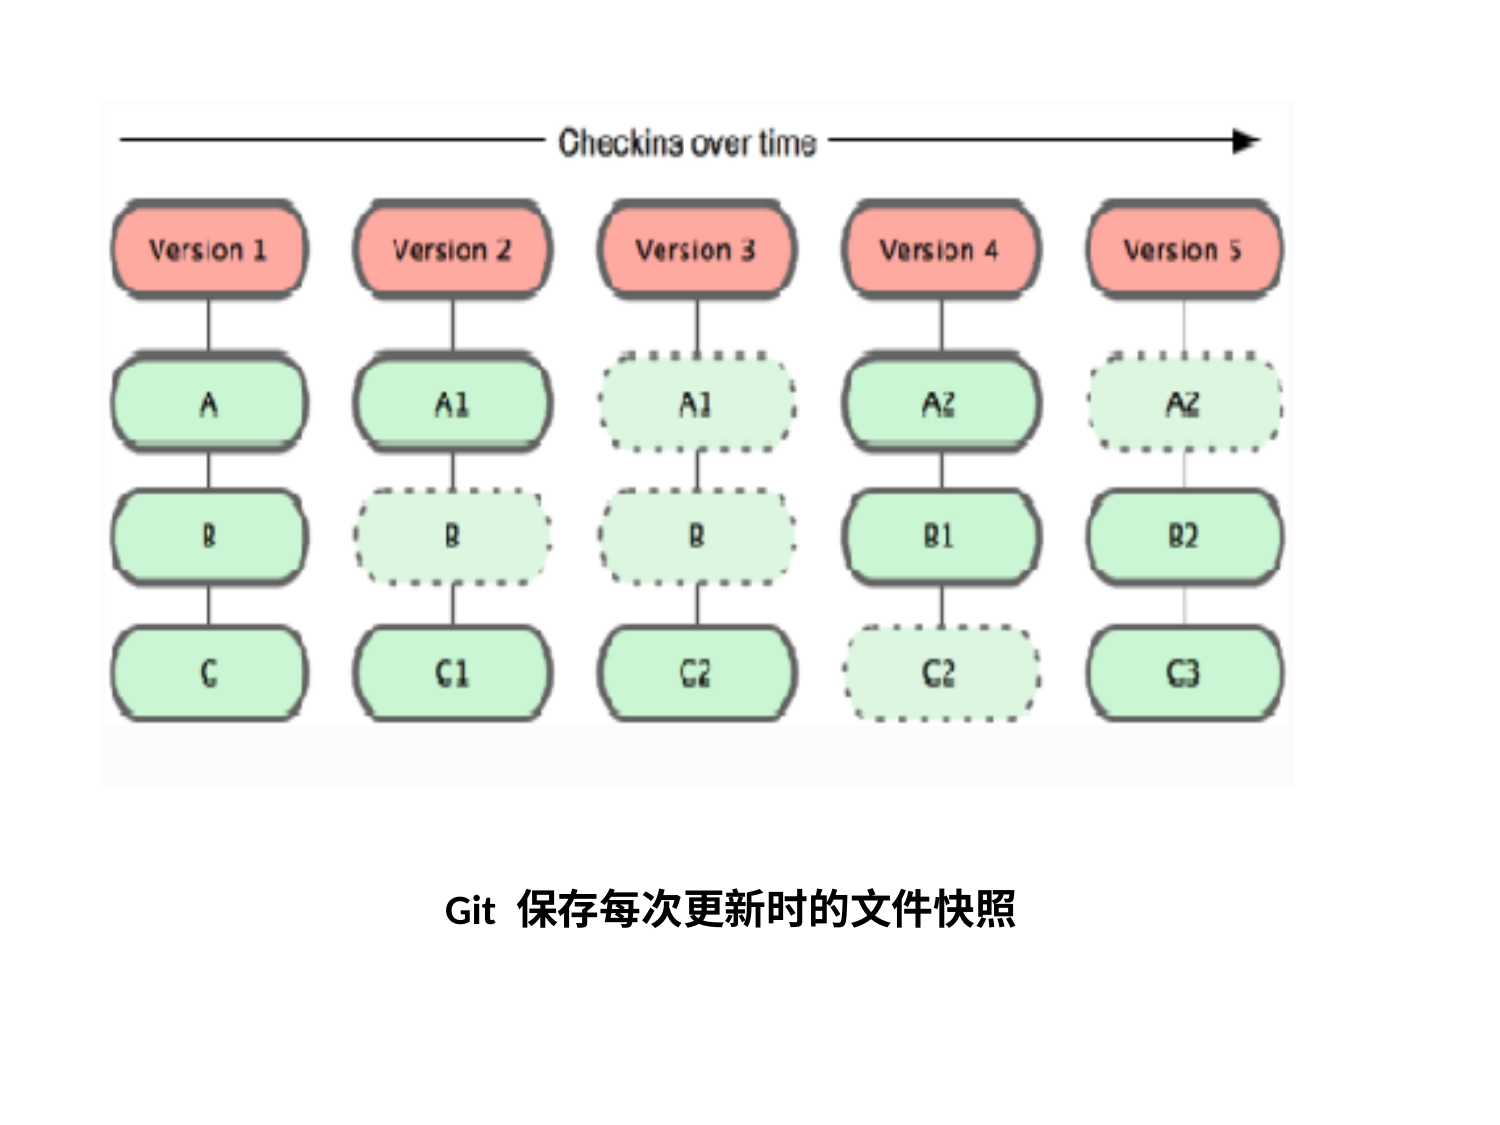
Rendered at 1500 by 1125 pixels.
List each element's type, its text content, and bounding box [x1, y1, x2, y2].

picture [100, 100, 1294, 788]
title Git 保存每次更新时的文件快照 [194, 822, 1258, 941]
